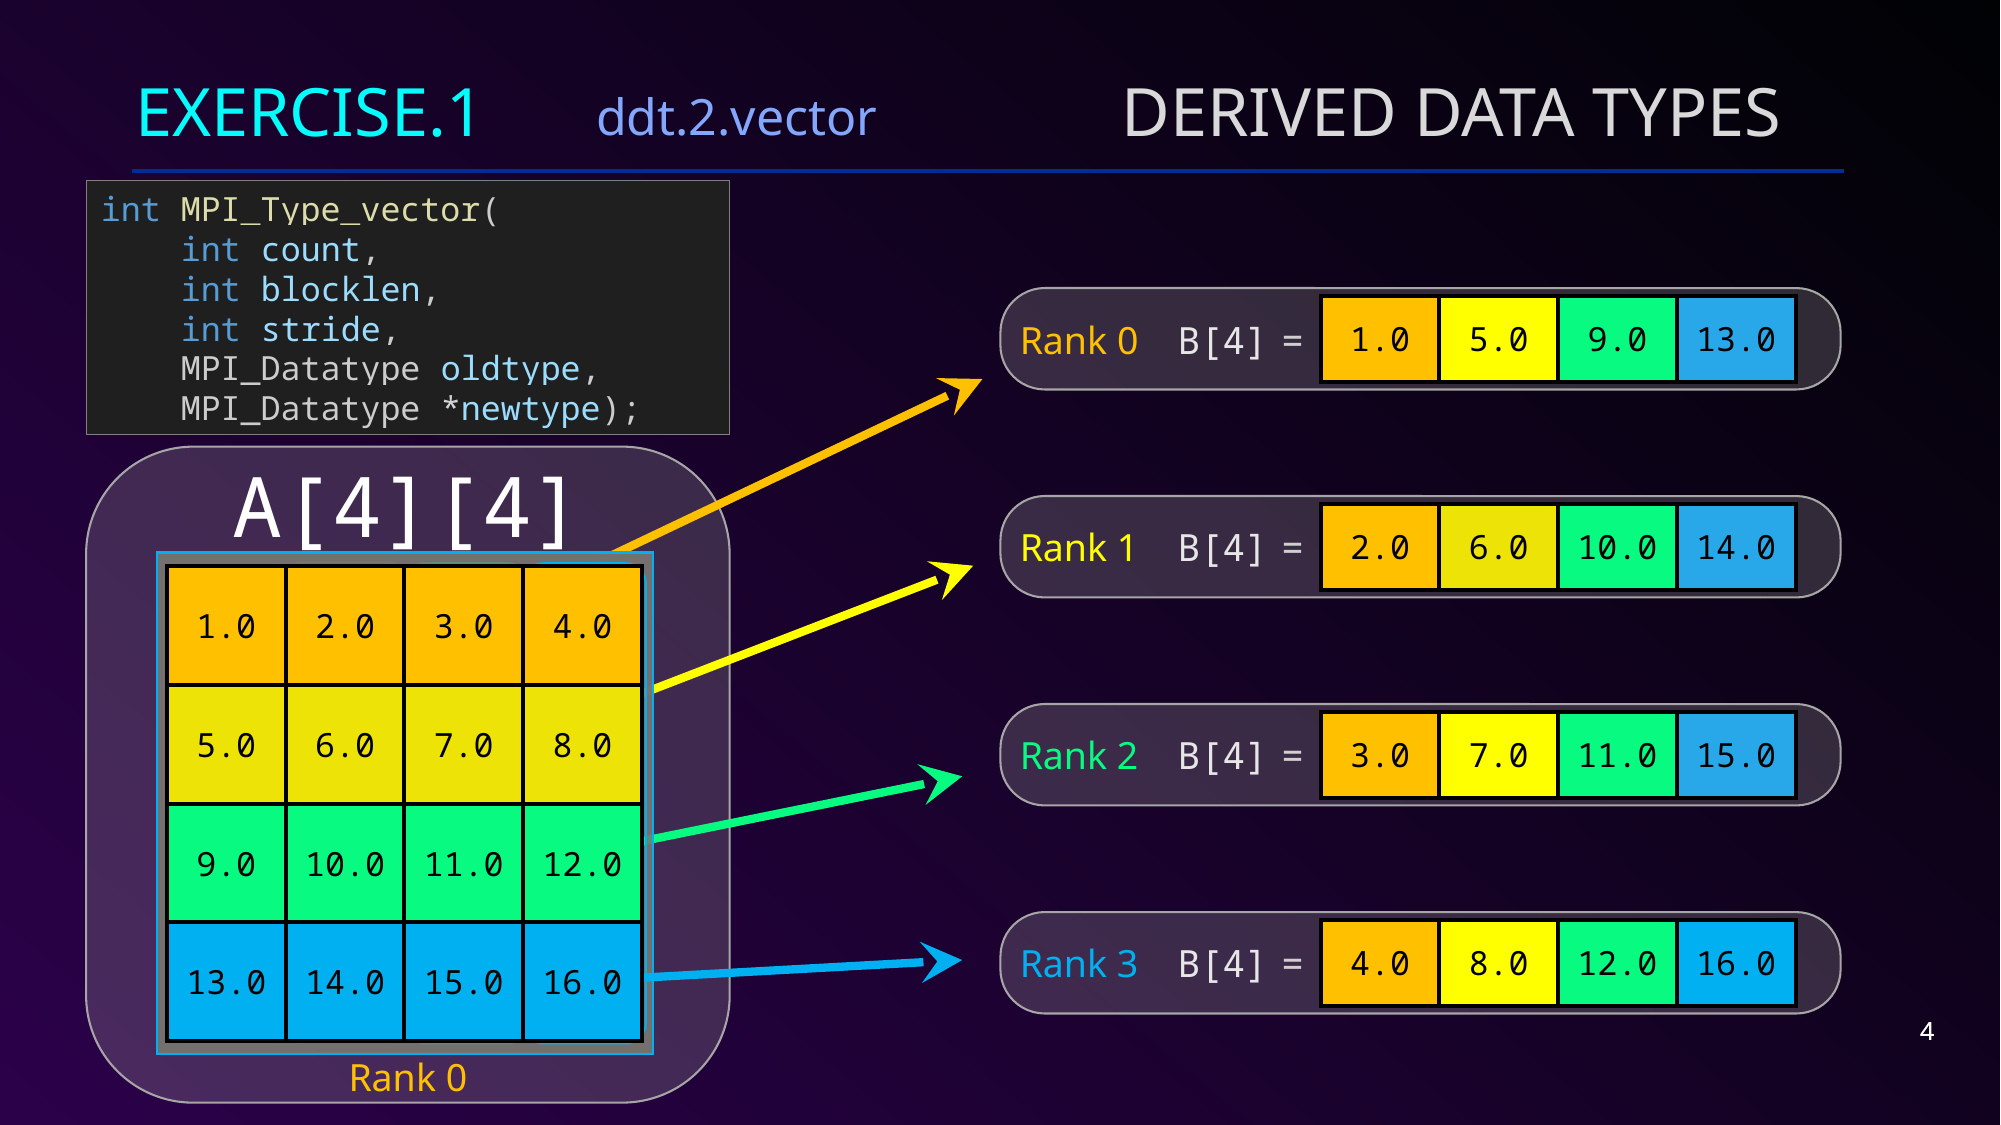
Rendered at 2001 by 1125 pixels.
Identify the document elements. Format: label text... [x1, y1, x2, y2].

table_cell 8.0 [525, 777, 534, 802]
text_box A[4][4] [218, 446, 299, 551]
table_header 2.0 [1323, 506, 1437, 588]
text_box [85, 445, 299, 1104]
text_box int MPI_Type_vector( int count, int blocklen, int stride, MPI_Datatype oldtype, MPI_Datatype *newtype); [86, 180, 730, 435]
table_cell 10.0 [288, 806, 402, 920]
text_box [299, 378, 983, 705]
text_box Rank 2 B[4] = [993, 724, 1319, 785]
table_header 9.0 [1560, 298, 1675, 380]
text_box Rank 1 B[4] = [993, 516, 1319, 577]
table_header 1.0 [169, 568, 284, 683]
text_box [654, 863, 731, 960]
table_header 3.0 [1323, 714, 1437, 796]
text_box [1006, 287, 1842, 391]
table_cell 16.0 [525, 924, 640, 1039]
table_header 10.0 [1560, 506, 1675, 588]
table_cell 5.0 [169, 687, 284, 802]
title Exercise.1 Derived Data Types [120, 0, 1846, 159]
text_box [156, 551, 654, 1055]
table_header 13.0 [1679, 298, 1794, 380]
table_cell 6.0 [288, 687, 402, 802]
table_cell 15.0 [406, 924, 521, 1039]
table_cell 9.0 [169, 806, 284, 920]
table_header 11.0 [1560, 714, 1675, 796]
table_header 6.0 [1441, 506, 1556, 588]
text_box [1006, 494, 1842, 599]
table_cell 7.0 [406, 705, 521, 802]
table_header 1.0 [1323, 298, 1437, 380]
table_header 16.0 [1679, 922, 1794, 1004]
table_header 4.0 [1323, 922, 1437, 1004]
text_box ddt.2.vector [534, 66, 1067, 170]
table_cell 11.0 [406, 806, 521, 920]
text_box [535, 978, 731, 1104]
table_cell 14.0 [288, 924, 402, 1039]
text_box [641, 960, 963, 978]
table_header 15.0 [1679, 714, 1794, 796]
table_cell 13.0 [169, 924, 284, 1039]
text_box Rank 3 B[4] = [993, 932, 1319, 993]
text_box [1006, 911, 1842, 1002]
table_header 8.0 [1441, 922, 1556, 1004]
text_box 4 [1499, 1002, 1950, 1062]
table_header 12.0 [1560, 922, 1675, 1004]
table_cell 12.0 [525, 806, 640, 920]
table_header 5.0 [1441, 298, 1556, 380]
table_header 2.0 [288, 568, 299, 683]
text_box Rank 0 B[4] = [993, 309, 1319, 370]
text_box [1006, 702, 1842, 807]
text_box Rank 0 [281, 1046, 535, 1107]
table_header 14.0 [1679, 506, 1794, 588]
table_header 7.0 [1441, 714, 1556, 796]
text_box [155, 16, 1552, 314]
text_box [1006, 993, 1499, 1015]
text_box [428, 565, 974, 777]
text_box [534, 776, 963, 863]
